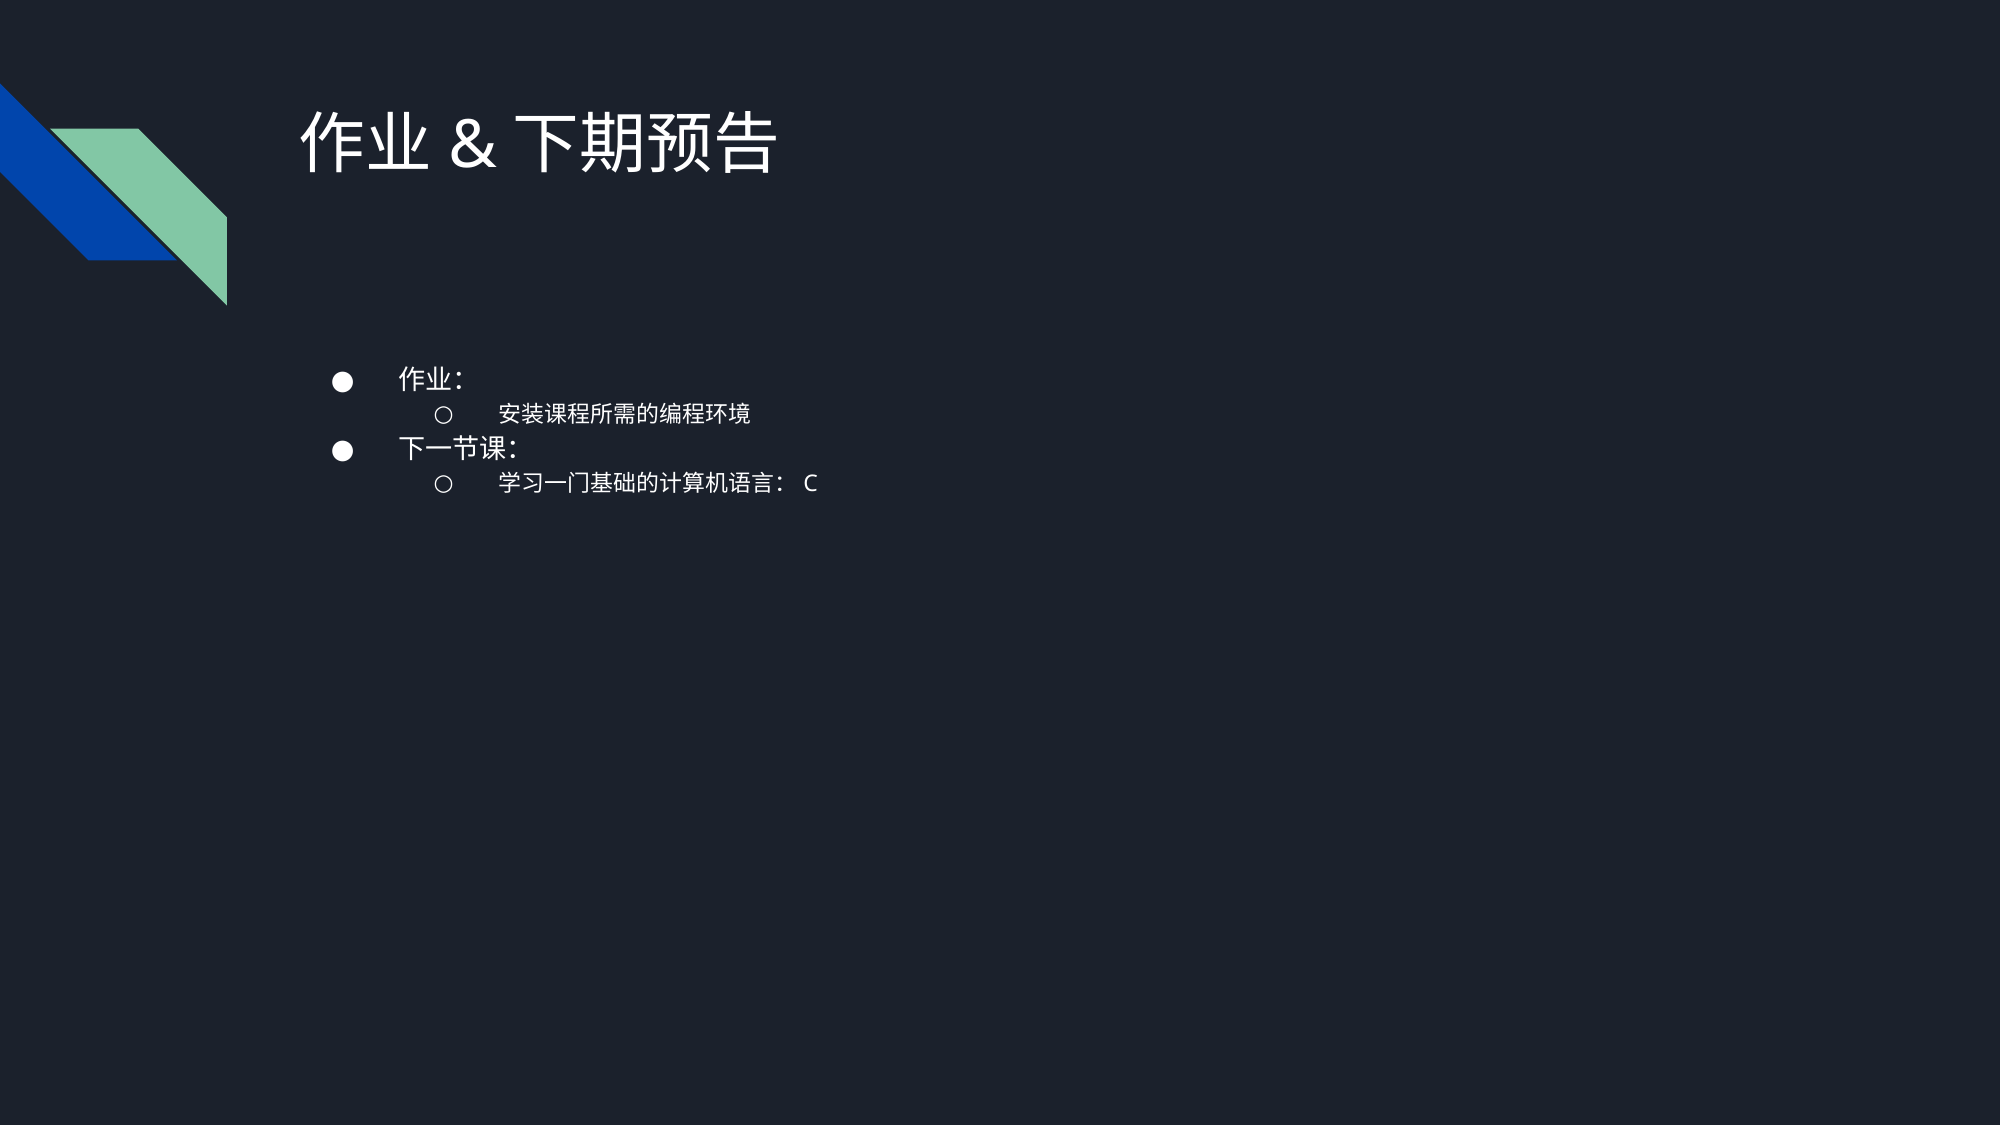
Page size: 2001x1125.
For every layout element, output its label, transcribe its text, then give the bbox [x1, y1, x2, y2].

title 作业&下期预告 [283, 86, 1824, 287]
list 作业： 安装课程所需的编程环境 下一节课： 学习一门基础的计算机语言：C [283, 342, 1824, 980]
